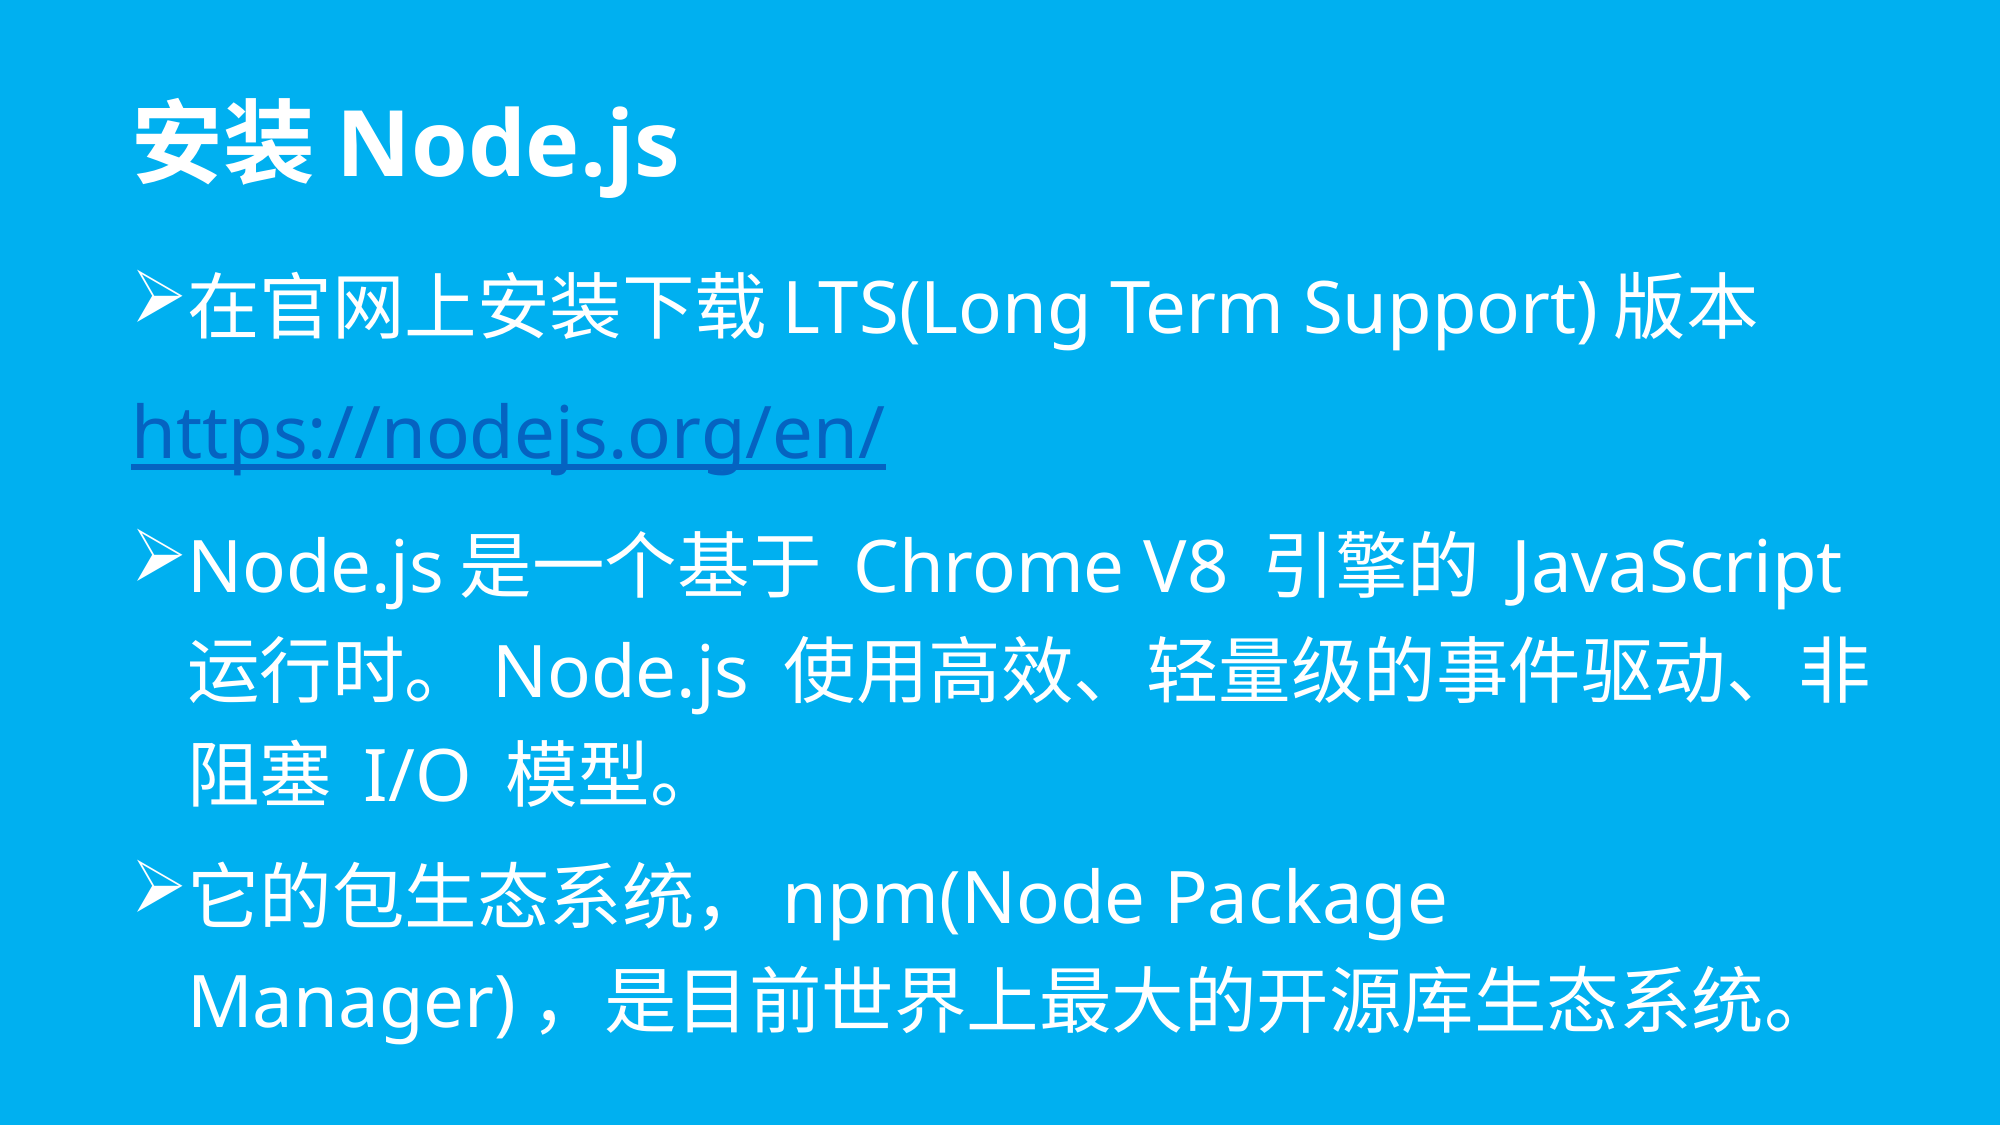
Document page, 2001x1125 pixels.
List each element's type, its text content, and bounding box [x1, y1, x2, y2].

subtitle 在官网上安装下载LTS(Long Term Support)版本 https://nodejs.org/en/ Node.js是一个基于 Chrome V8 引擎的 JavaScript 运行时。Node.js 使用高效、轻量级的事件驱动、非阻塞 I/O 模型。 它的包生态系统，npm(Node Package Manager)，是目前世界上最大的开源库生态系统。 [116, 236, 1892, 1065]
title 安装Node.js [116, 67, 1892, 205]
